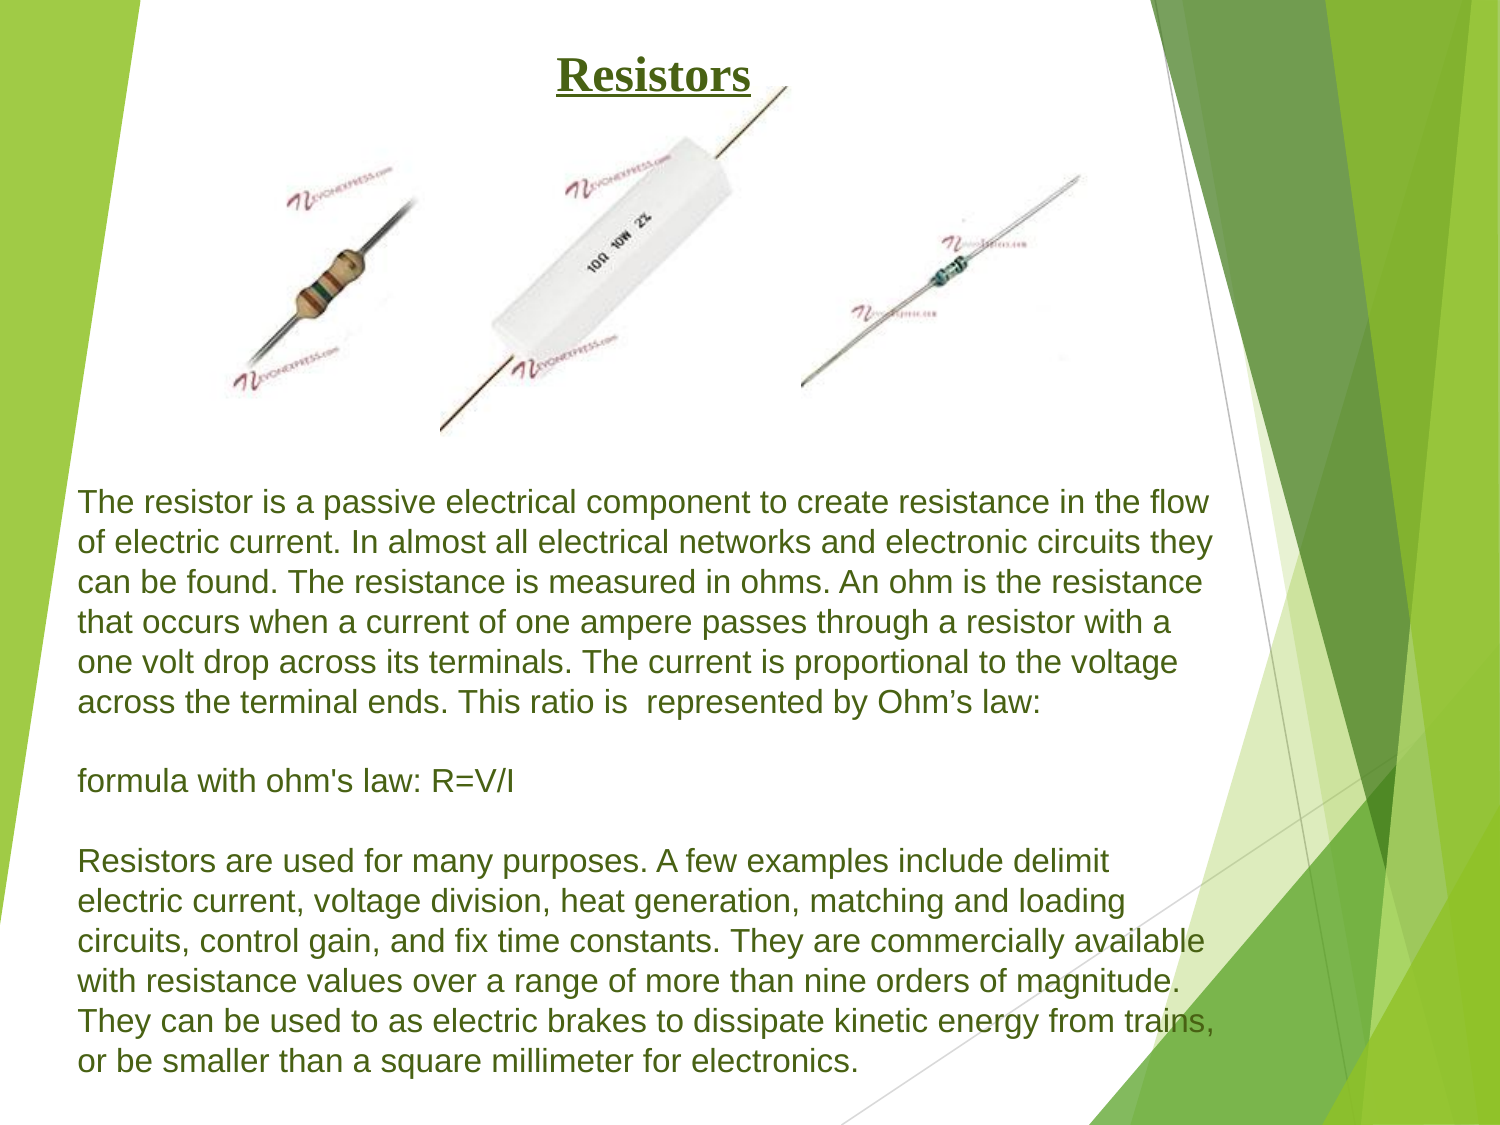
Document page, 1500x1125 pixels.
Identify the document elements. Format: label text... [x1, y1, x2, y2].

picture [162, 86, 1123, 488]
text_box Resistors [541, 3, 1205, 169]
text_box The resistor is a passive electrical component to create resistance in the flow of electric current. In almost all electrical networks and electronic circuits they can be found. The resistance is measured in ohms. An ohm is the resistance that occurs when a current of one ampere passes through a resistor with a one volt drop across its terminals. The current is proportional to the voltage across the terminal ends. This ratio is represented by Ohm’s law: formula with ohm's law: R=V/I Resistors are used for many purposes. A few examples include delimit electric current, voltage division, heat generation, matching and loading circuits, control gain, and fix time constants. They are commercially available with resistance values over a range of more than nine orders of magnitude. They can be used to as electric brakes to dissipate kinetic energy from trains, or be smaller than a square millimeter for electronics. [62, 472, 1239, 1125]
